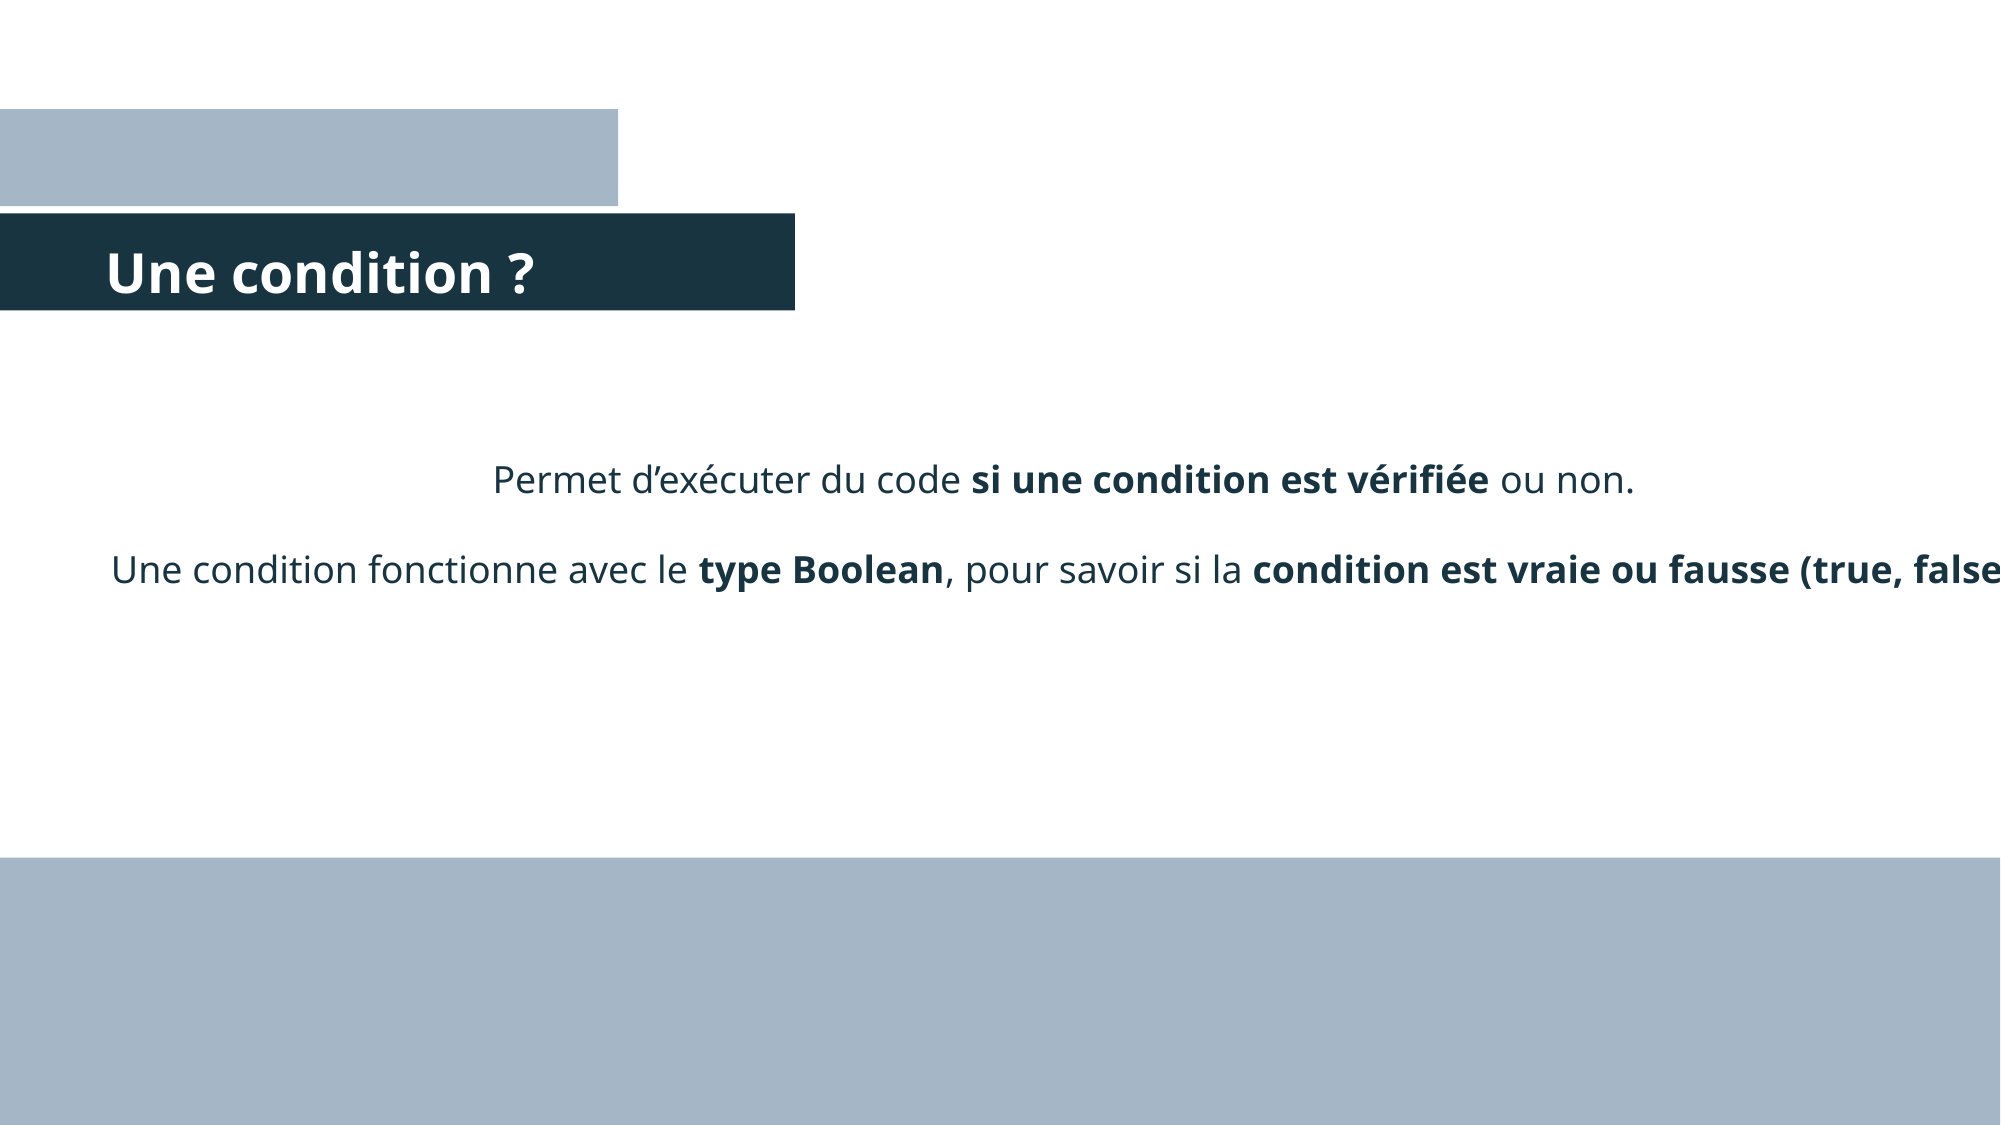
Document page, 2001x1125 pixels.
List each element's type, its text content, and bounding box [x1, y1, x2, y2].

text_box Permet d’exécuter du code si une condition est vérifiée ou non. Une condition fonctionne avec le type Boolean, pour savoir si la condition est vraie ou fausse (true, false) [96, 449, 2000, 599]
title Une condition ? [90, 180, 1013, 329]
